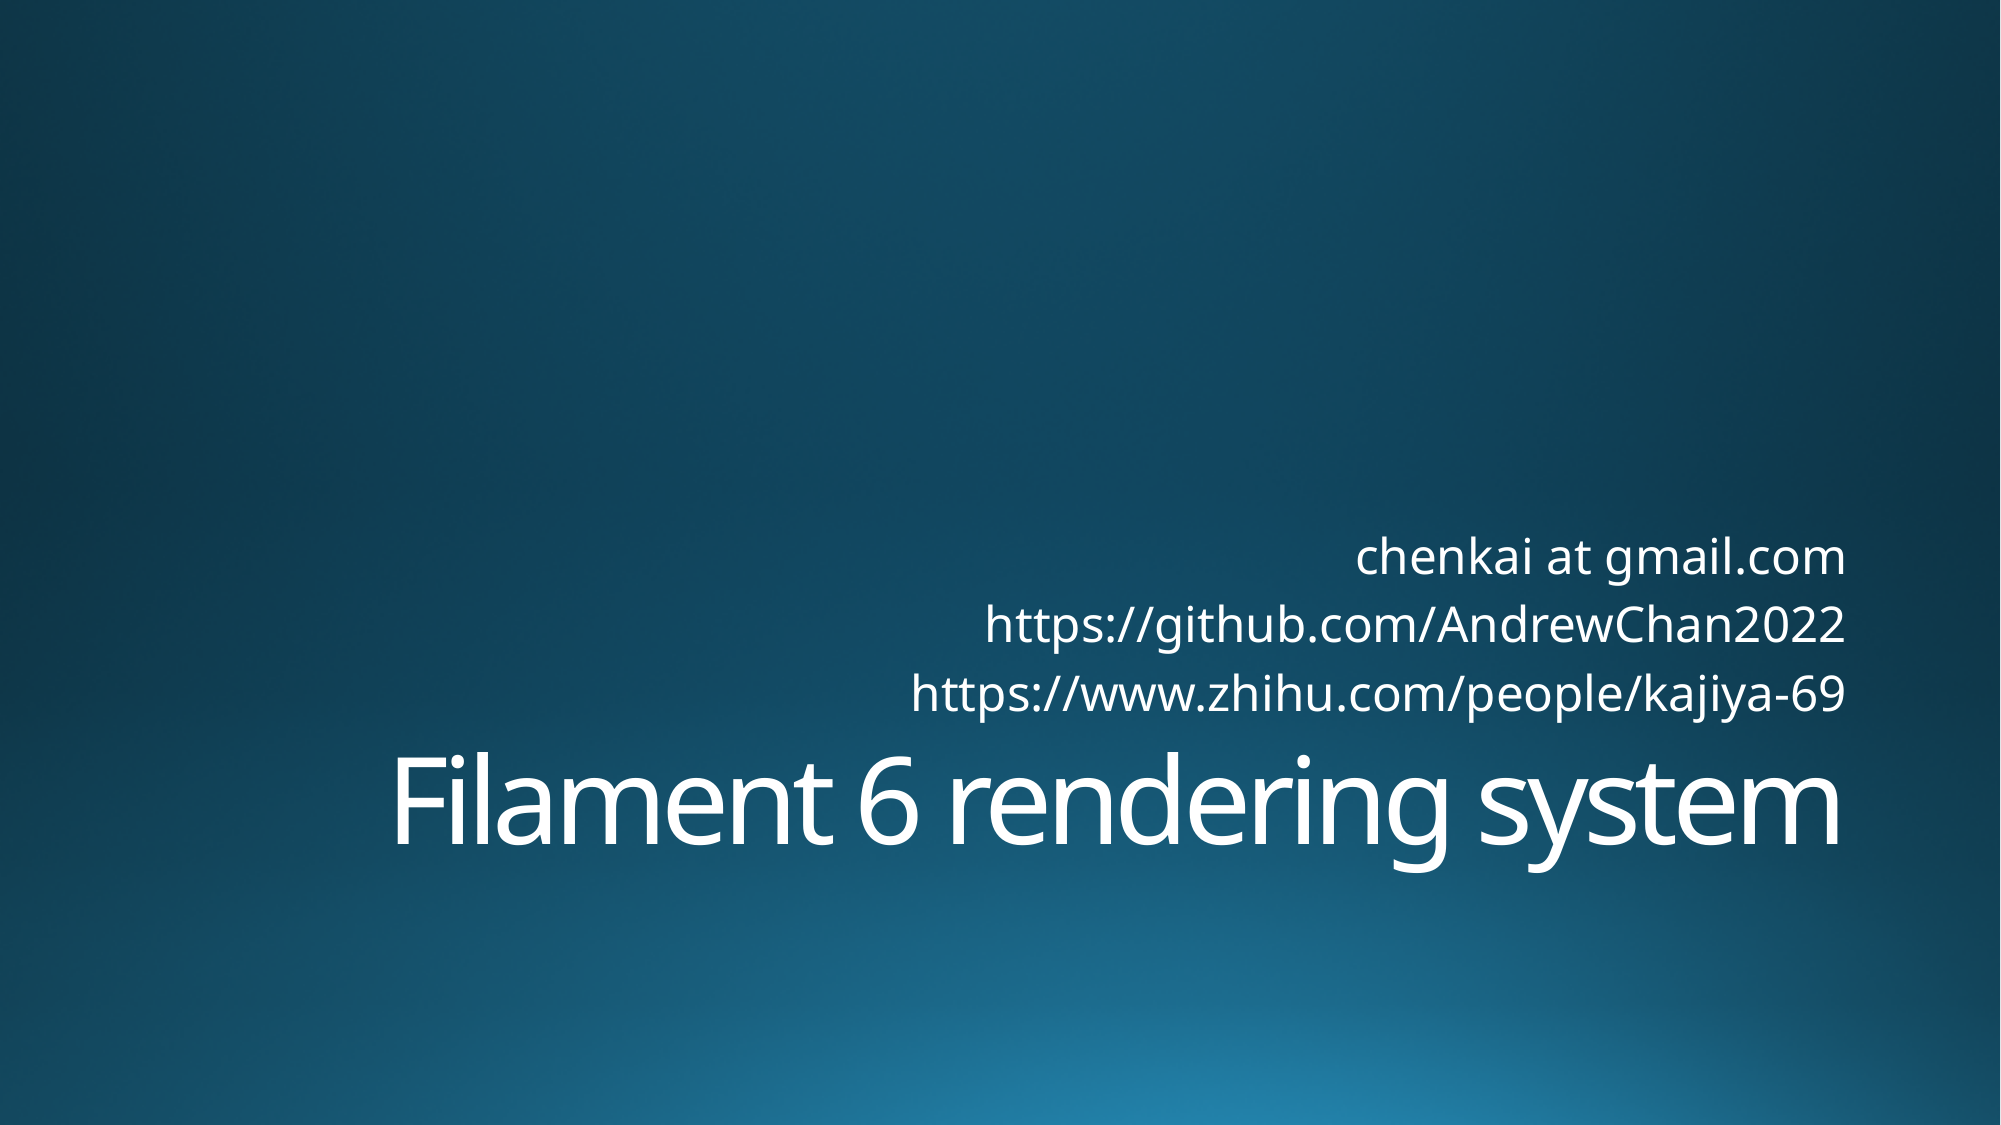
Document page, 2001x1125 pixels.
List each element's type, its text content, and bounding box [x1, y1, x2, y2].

picture [0, 0, 2001, 1125]
title Filament 6 rendering system [362, 732, 1863, 1002]
subtitle chenkai at gmail.com https://github.com/AndrewChan2022 https://www.zhihu.com/people/kajiya-69 [362, 523, 1863, 730]
